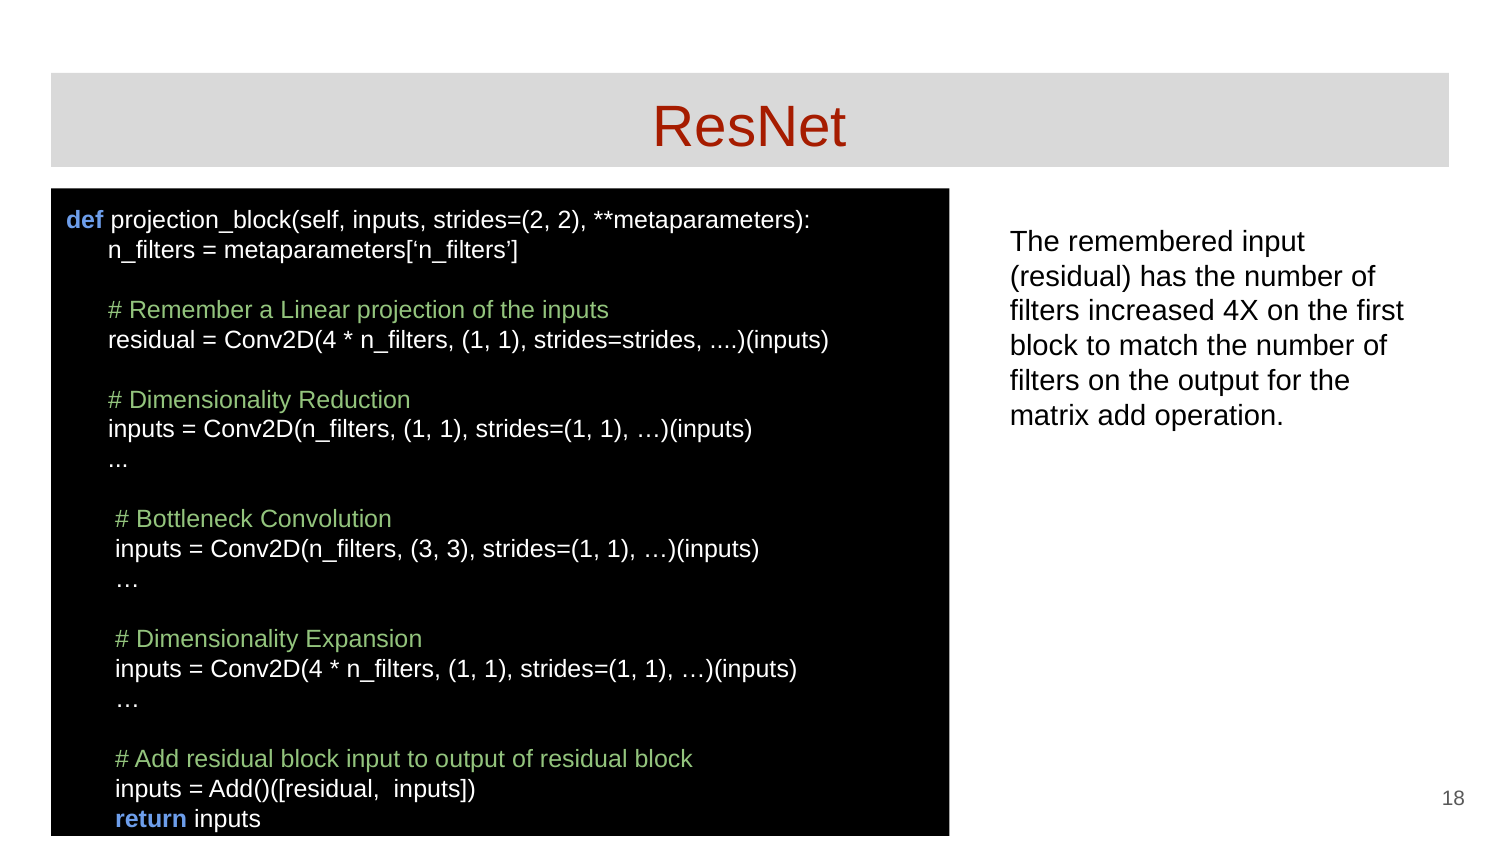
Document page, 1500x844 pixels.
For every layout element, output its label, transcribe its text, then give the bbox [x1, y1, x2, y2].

text_box def projection_block(self, inputs, strides=(2, 2), **metaparameters): n_filters = metaparameters[‘n_filters’] # Remember a Linear projection of the inputs residual = Conv2D(4 * n_filters, (1, 1), strides=strides, ....)(inputs) # Dimensionality Reduction inputs = Conv2D(n_filters, (1, 1), strides=(1, 1), …)(inputs) ... # Bottleneck Convolution inputs = Conv2D(n_filters, (3, 3), strides=(1, 1), …)(inputs) … # Dimensionality Expansion inputs = Conv2D(4 * n_filters, (1, 1), strides=(1, 1), …)(inputs) … # Add residual block input to output of residual block inputs = Add()([residual, inputs]) return inputs [51, 188, 950, 836]
slide_number ‹#› [1389, 764, 1480, 830]
text_box The remembered input (residual) has the number of filters increased 4X on the first block to match the number of filters on the output for the matrix add operation. [994, 206, 1421, 800]
title ResNet [51, 72, 1449, 167]
